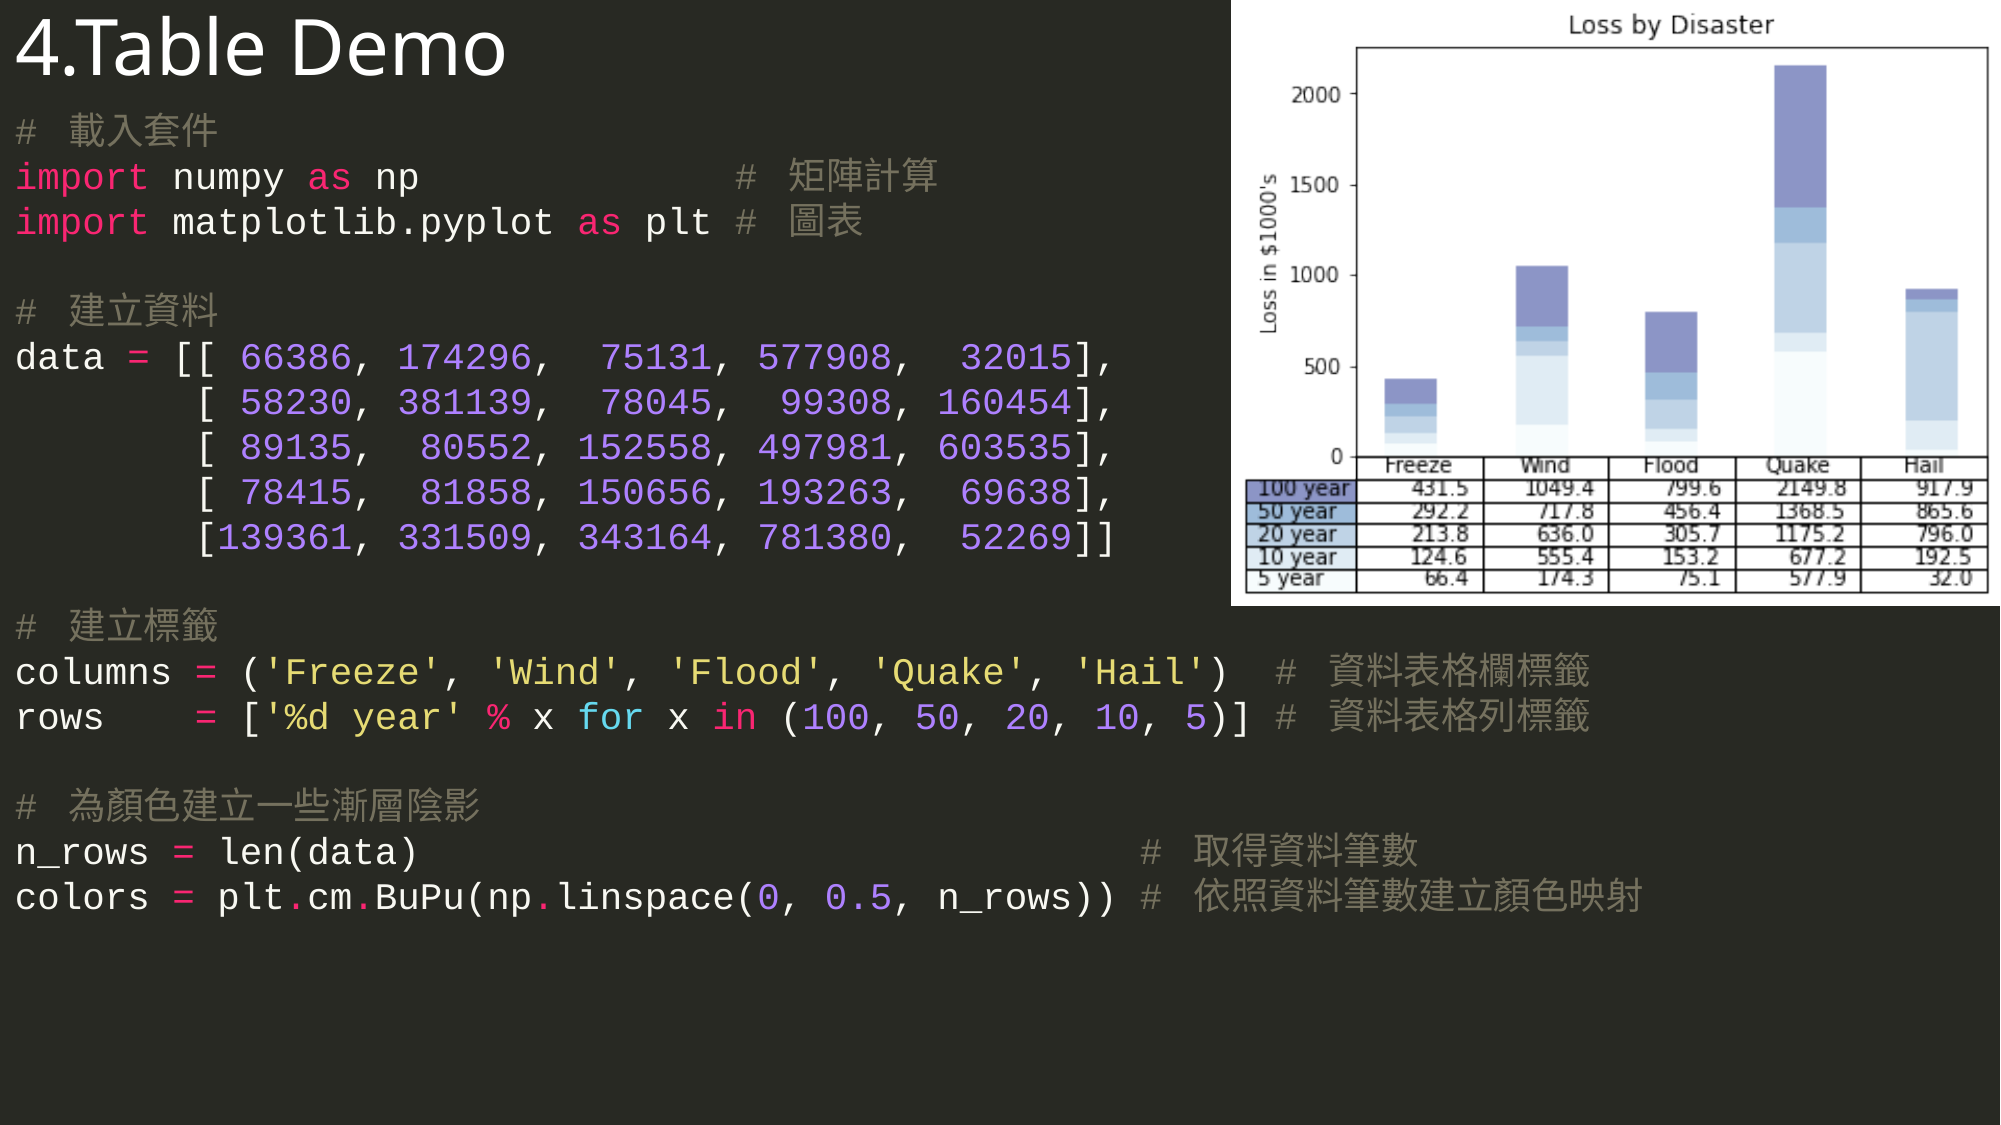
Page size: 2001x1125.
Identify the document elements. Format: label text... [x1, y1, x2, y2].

title 4.Table Demo [0, 0, 1230, 99]
text_box # 載入套件 import numpy as np # 矩陣計算 import matplotlib.pyplot as plt # 圖表 # 建立資料 data = [[ 66386, 174296, 75131, 577908, 32015], [ 58230, 381139, 78045, 99308, 160454], [ 89135, 80552, 152558, 497981, 603535], [ 78415, 81858, 150656, 193263, 69638], [139361, 331509, 343164, 781380, 52269]] # 建立標籤 columns = ('Freeze', 'Wind', 'Flood', 'Quake', 'Hail') # 資料表格欄標籤 rows = ['%d year' % x for x in (100, 50, 20, 10, 5)] # 資料表格列標籤 # 為顏色建立一些漸層陰影 n_rows = len(data) # 取得資料筆數 colors = plt.cm.BuPu(np.linspace(0, 0.5, n_rows)) # 依照資料筆數建立顏色映射 [0, 99, 2000, 925]
picture [1230, 0, 2000, 607]
